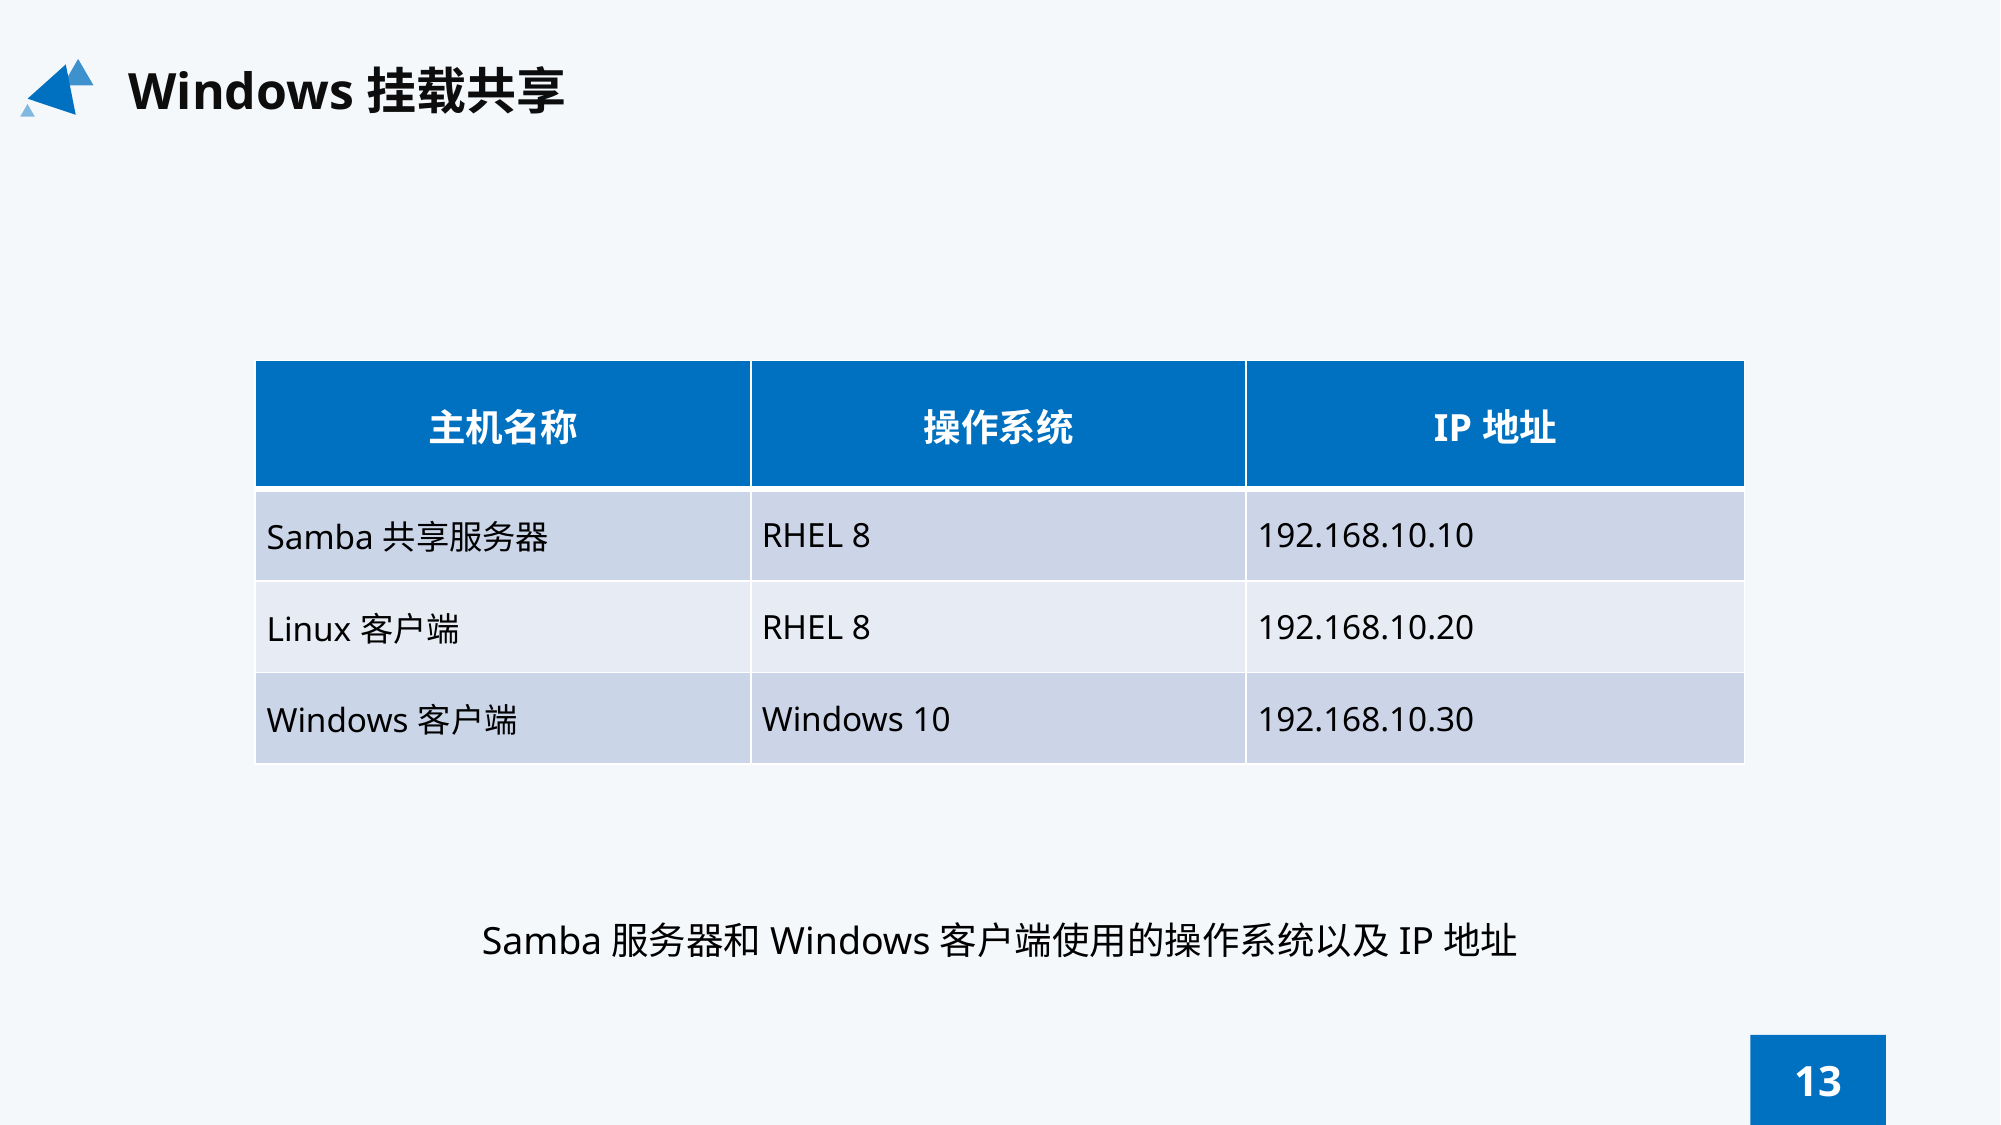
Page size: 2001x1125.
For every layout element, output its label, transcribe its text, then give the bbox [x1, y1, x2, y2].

table_cell RHEL 8 [752, 492, 1245, 580]
table_cell Linux客户端 [256, 582, 750, 672]
table_cell Samba共享服务器 [256, 492, 750, 580]
table_cell RHEL 8 [752, 582, 1245, 672]
table_header IP地址 [1247, 361, 1744, 486]
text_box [1750, 1034, 1886, 1125]
table_header 操作系统 [752, 361, 1245, 486]
table_cell 192.168.10.30 [1247, 673, 1744, 763]
table_cell 192.168.10.20 [1247, 582, 1744, 672]
table_header 主机名称 [256, 361, 750, 486]
table_cell 192.168.10.10 [1247, 492, 1744, 580]
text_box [20, 58, 94, 117]
text_box Samba服务器和Windows客户端使用的操作系统以及IP地址 [460, 909, 1540, 970]
table_cell Windows 10 [752, 673, 1245, 763]
text_box Windows挂载共享 [113, 52, 930, 127]
table_cell Windows客户端 [256, 673, 750, 763]
